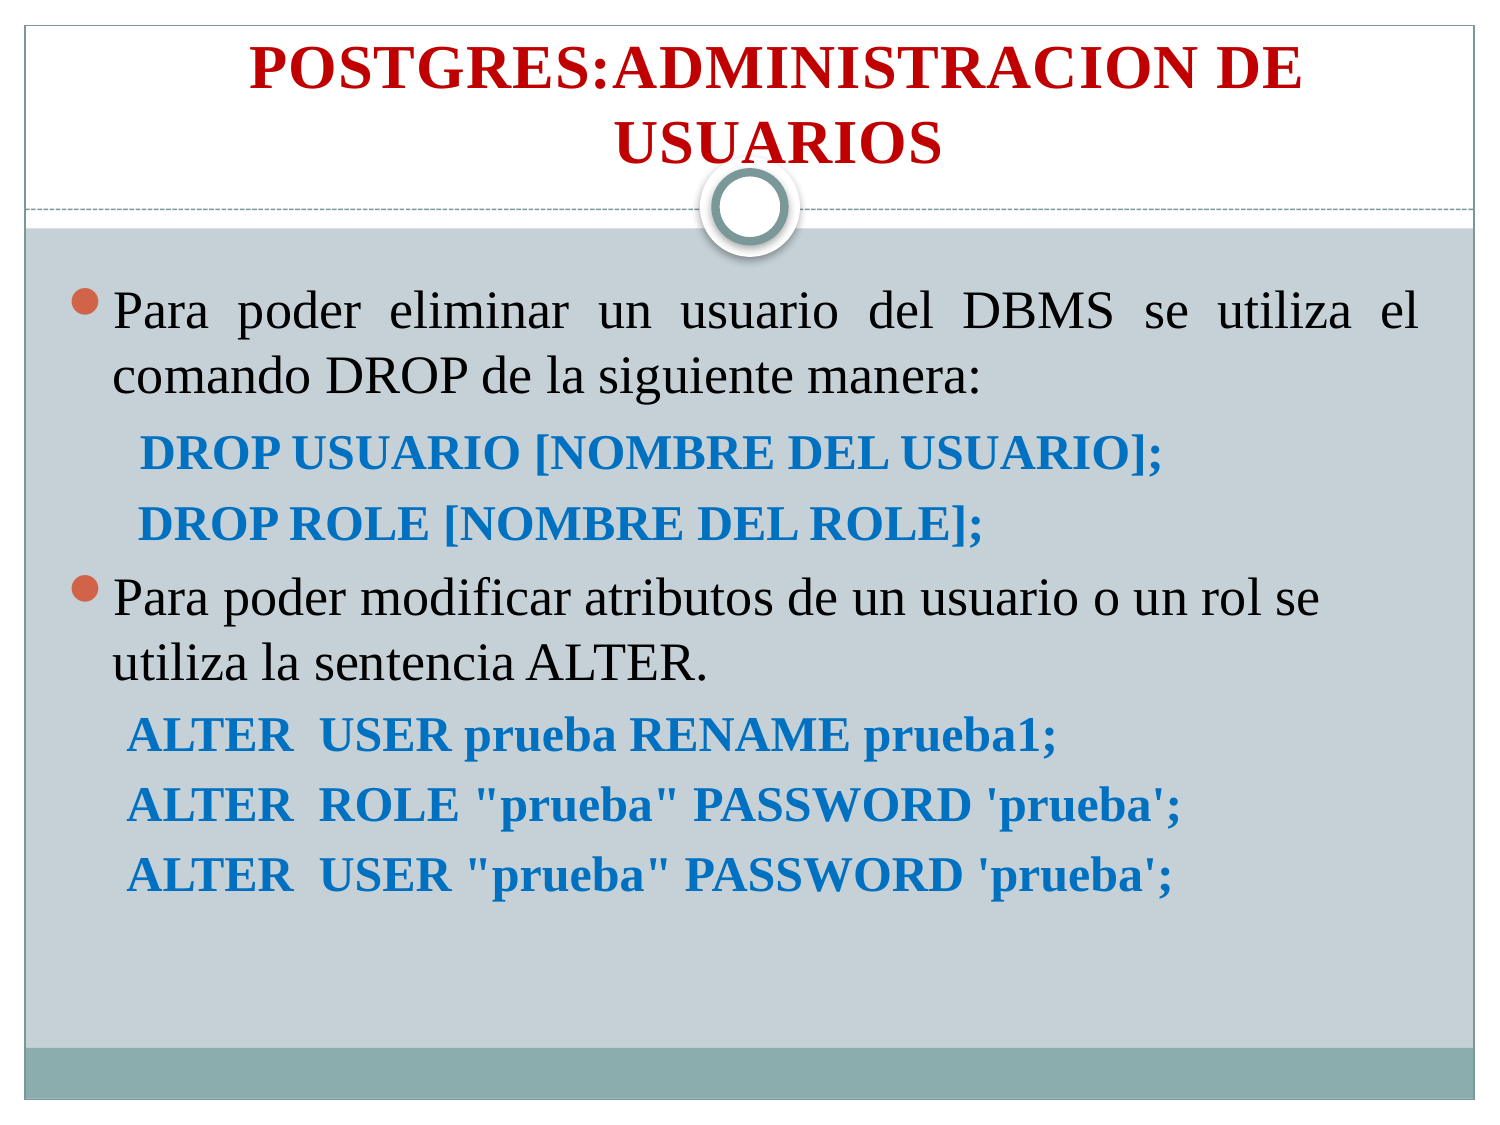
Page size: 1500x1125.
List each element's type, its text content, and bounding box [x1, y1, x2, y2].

text_box POSTGRES:ADMINISTRACION DE USUARIOS [218, 19, 1339, 184]
list Para poder eliminar un usuario del DBMS se utiliza el comando DROP de la siguiente manera: DROP USUARIO [NOMBRE DEL USUARIO]; DROP ROLE [NOMBRE DEL ROLE]; Para poder modificar atributos de un usuario o un rol se utiliza la sentencia ALTER. ALTER USER prueba RENAME prueba1; ALTER ROLE "prueba" PASSWORD 'prueba'; ALTER USER "prueba" PASSWORD 'prueba'; [53, 267, 1436, 1047]
